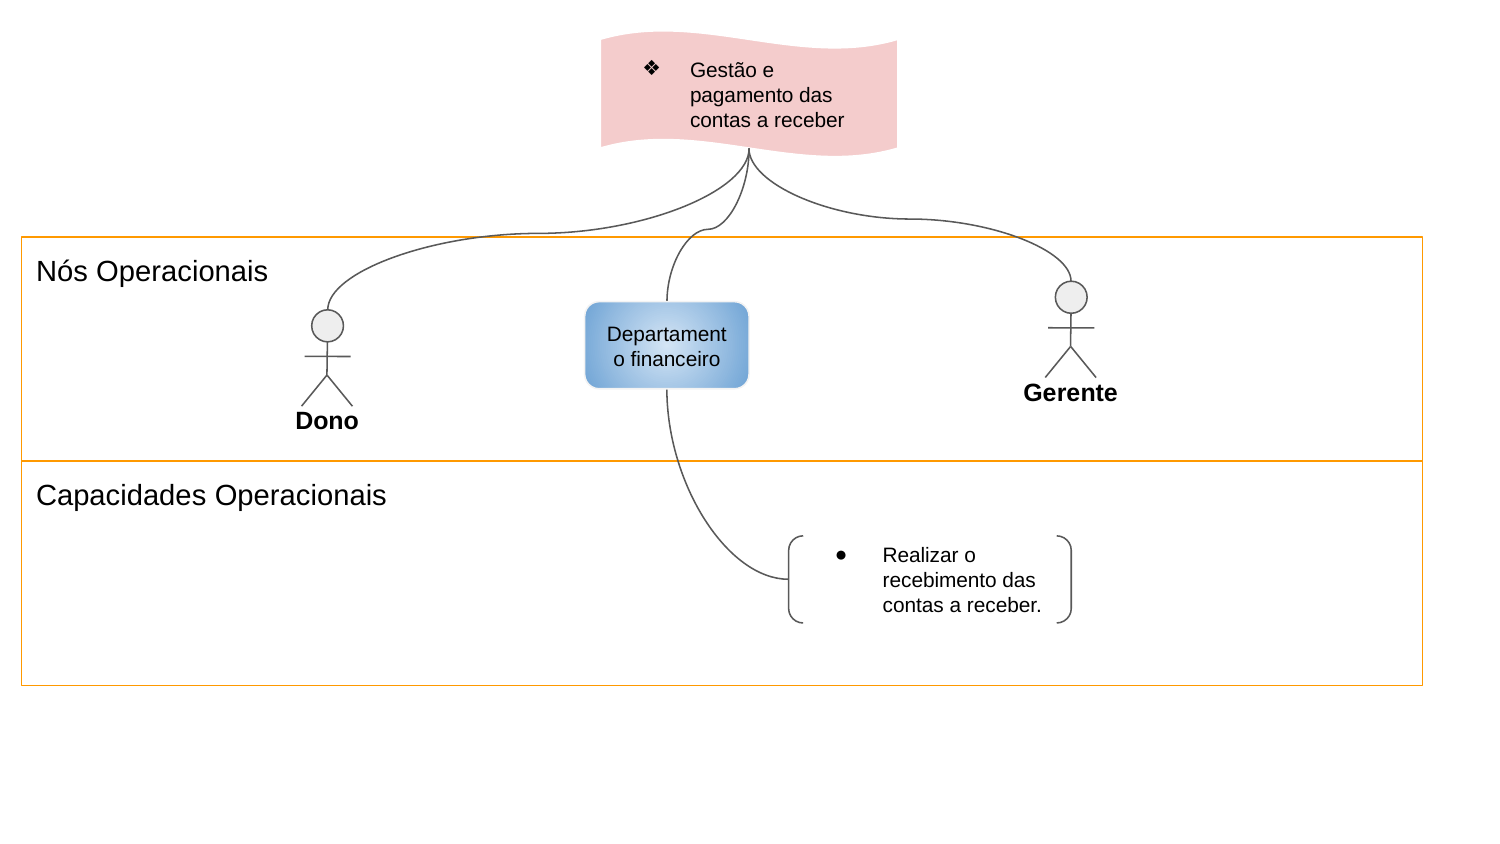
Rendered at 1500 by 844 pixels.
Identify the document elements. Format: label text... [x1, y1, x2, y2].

text_box Nós Operacionais [21, 237, 1423, 461]
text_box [1003, 280, 1139, 418]
text_box Realizar o recebimento das contas a receber. [788, 535, 1072, 623]
text_box Gestão e pagamento das contas a receber [600, 30, 898, 157]
text_box Departamento financeiro [584, 301, 750, 389]
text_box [243, 309, 412, 447]
text_box Capacidades Operacionais [21, 461, 1423, 686]
